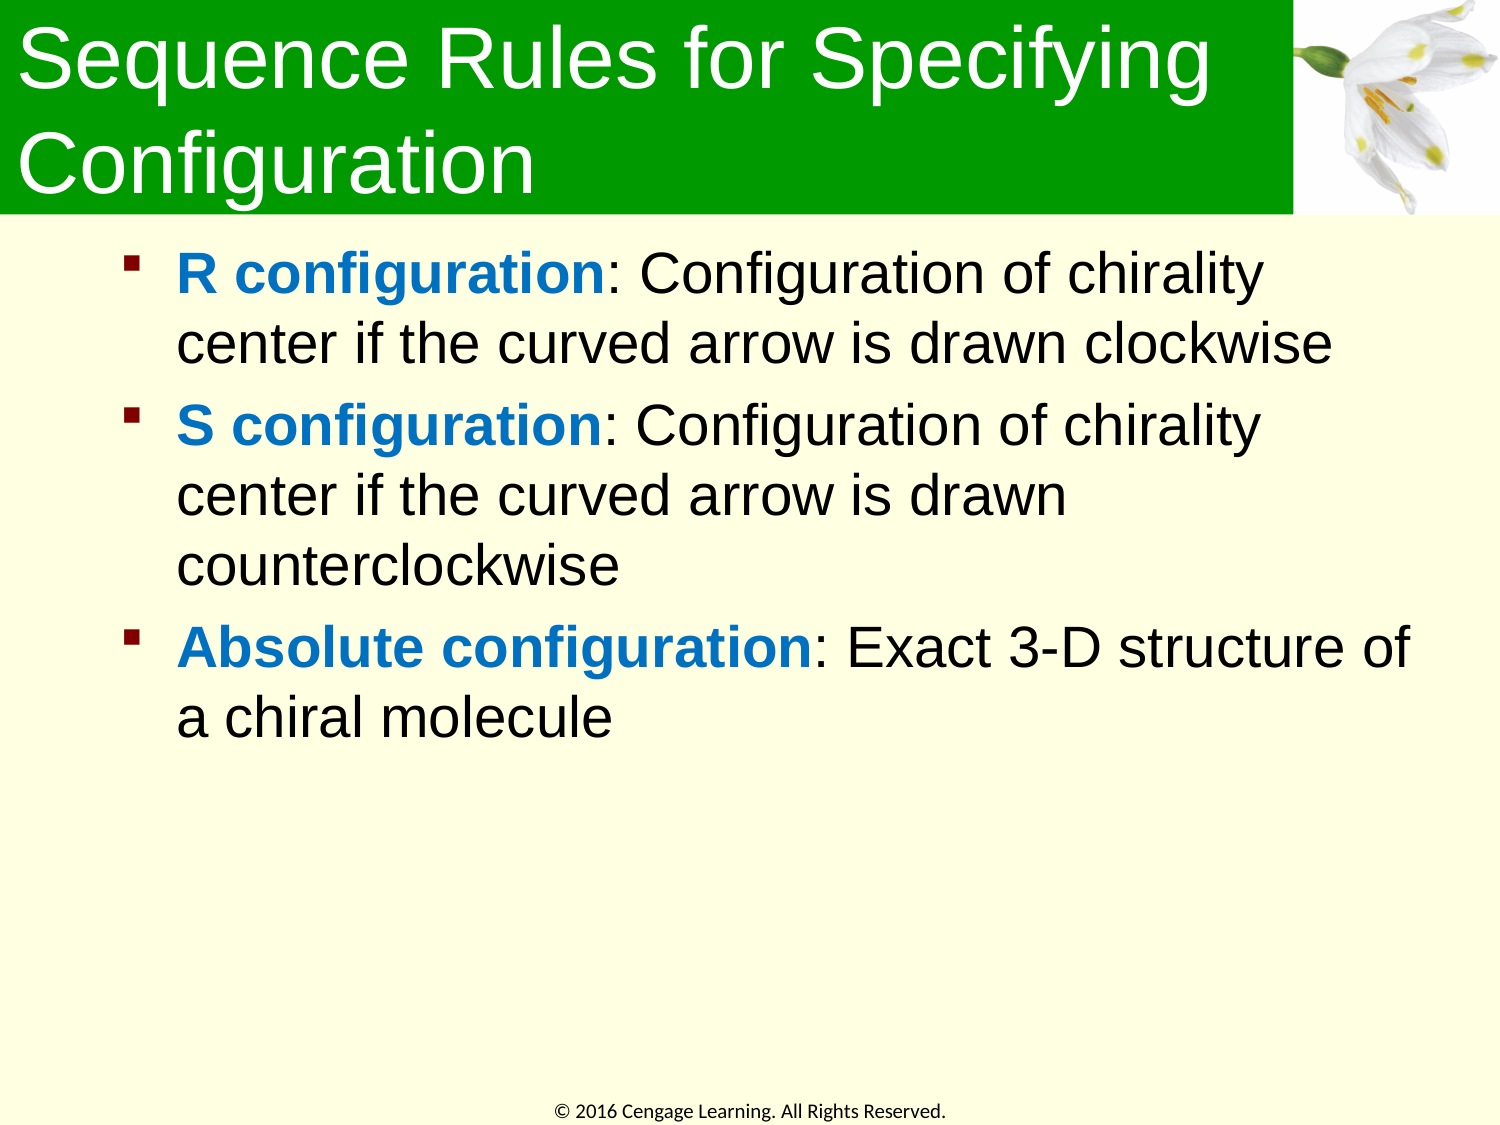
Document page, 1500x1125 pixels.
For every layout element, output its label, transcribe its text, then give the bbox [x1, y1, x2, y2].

list R configuration: Configuration of chirality center if the curved arrow is drawn clockwise S configuration: Configuration of chirality center if the curved arrow is drawn counterclockwise Absolute configuration: Exact 3-D structure of a chiral molecule [103, 227, 1450, 1065]
picture [1293, 0, 1500, 215]
title Sequence Rules for Specifying Configuration [0, 0, 1288, 213]
